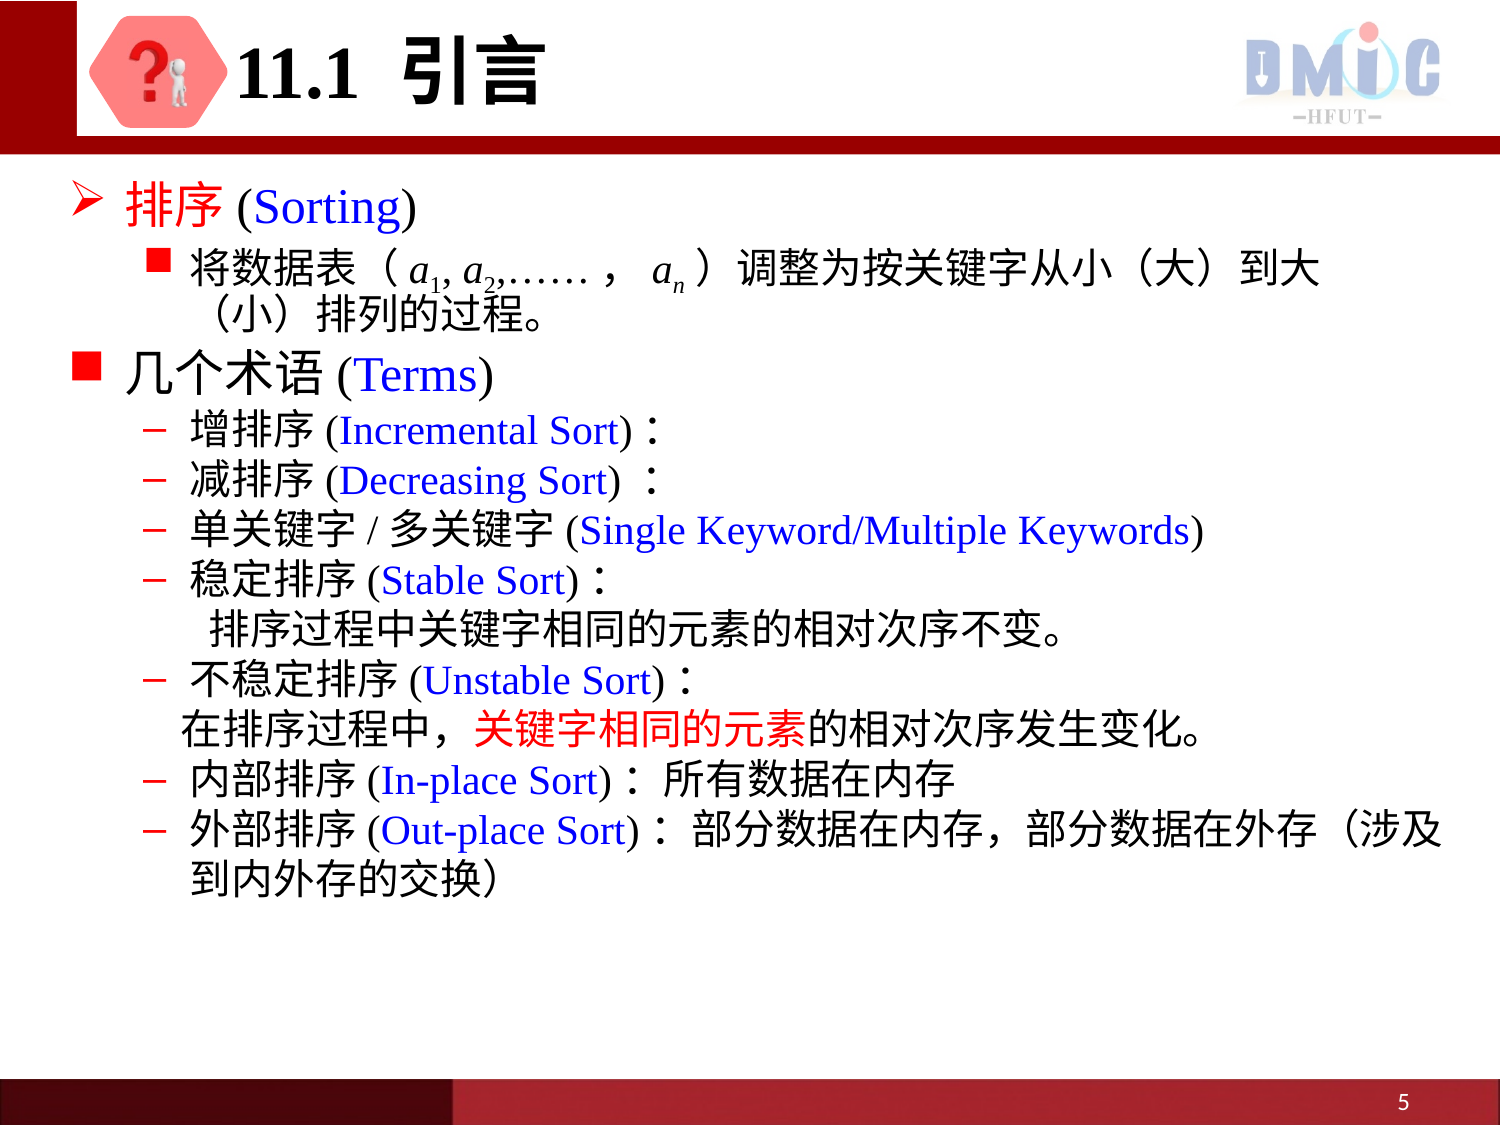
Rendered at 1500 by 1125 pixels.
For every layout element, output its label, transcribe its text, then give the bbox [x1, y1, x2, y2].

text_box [43, 15, 739, 129]
text_box 排序(Sorting) 将数据表（a1, a2,……，an）调整为按关键字从小（大）到大（小）排列的过程。 几个术语(Terms) 增排序(Incremental Sort)： 减排序(Decreasing Sort) ： 单关键字/多关键字(Single Keyword/Multiple Keywords) 稳定排序(Stable Sort)： 排序过程中关键字相同的元素的相对次序不变。 不稳定排序(Unstable Sort)： 在排序过程中，关键字相同的元素的相对次序发生变化。 内部排序(In-place Sort)：所有数据在内存 外部排序(Out-place Sort)：部分数据在内存，部分数据在外存（涉及到内外存的交换） [53, 172, 1459, 976]
slide_number 5 [1074, 1081, 1425, 1119]
text_box [1210, 21, 1472, 132]
picture [0, 1079, 1500, 1125]
